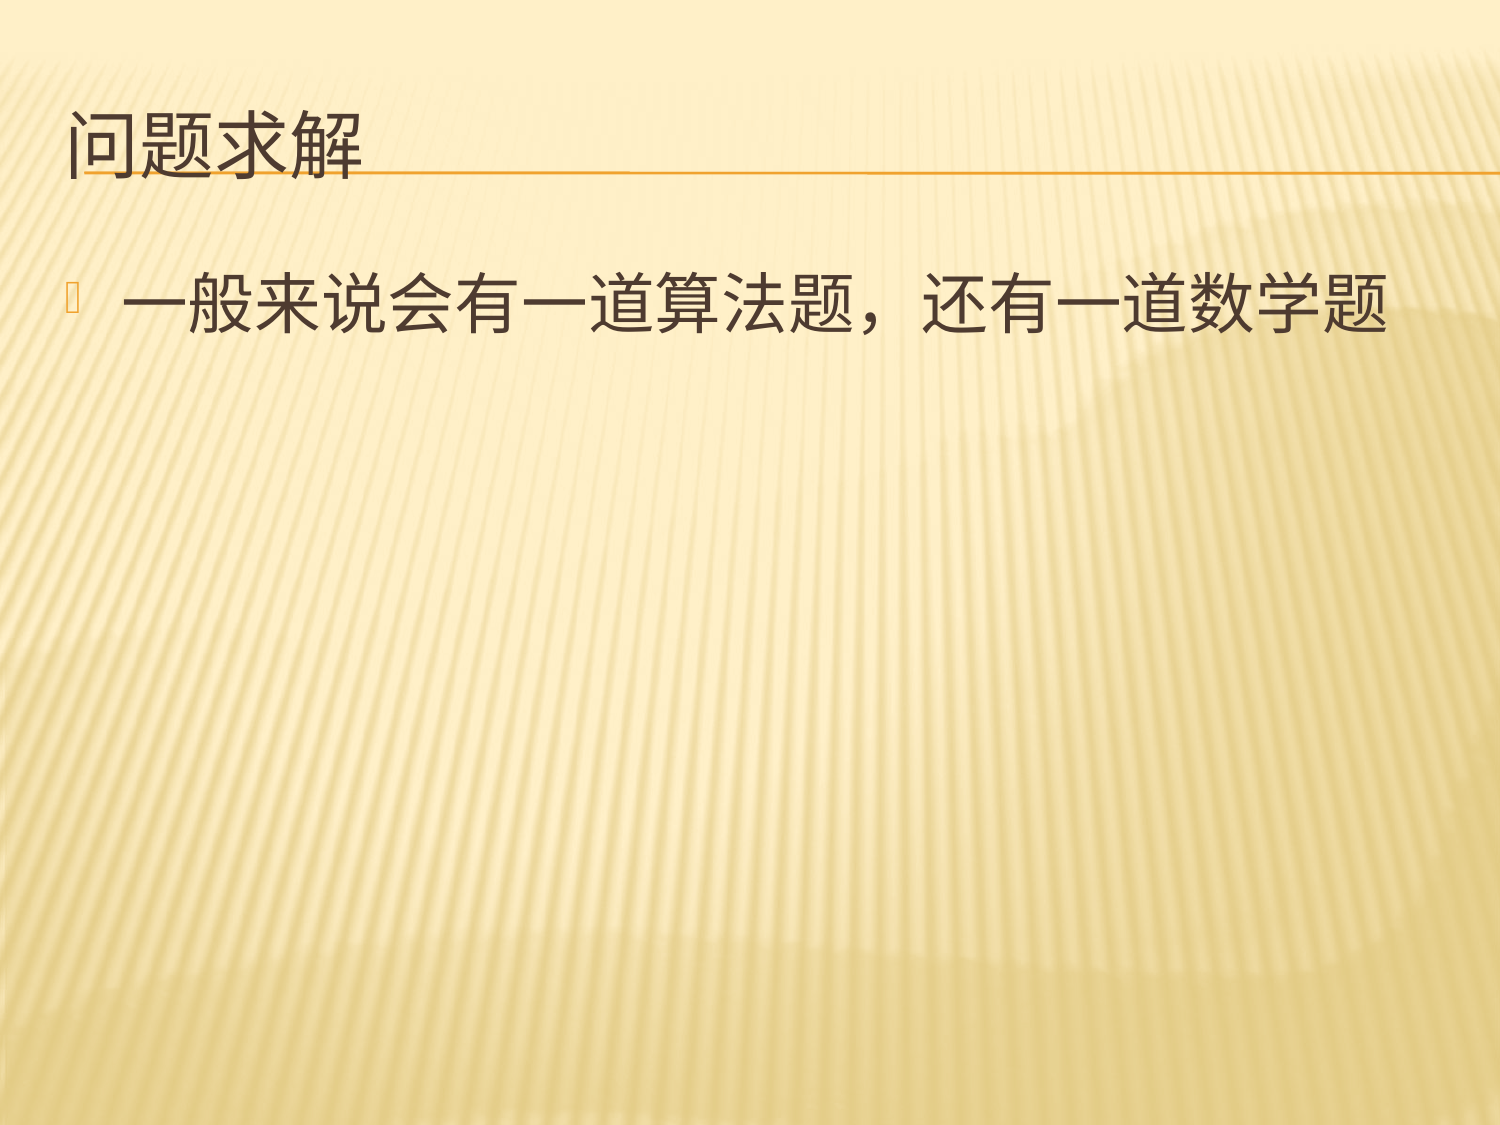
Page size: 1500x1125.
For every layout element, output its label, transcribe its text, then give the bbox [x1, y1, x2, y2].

title 问题求解 [50, 75, 1475, 213]
list 一般来说会有一道算法题，还有一道数学题 [50, 254, 1475, 998]
